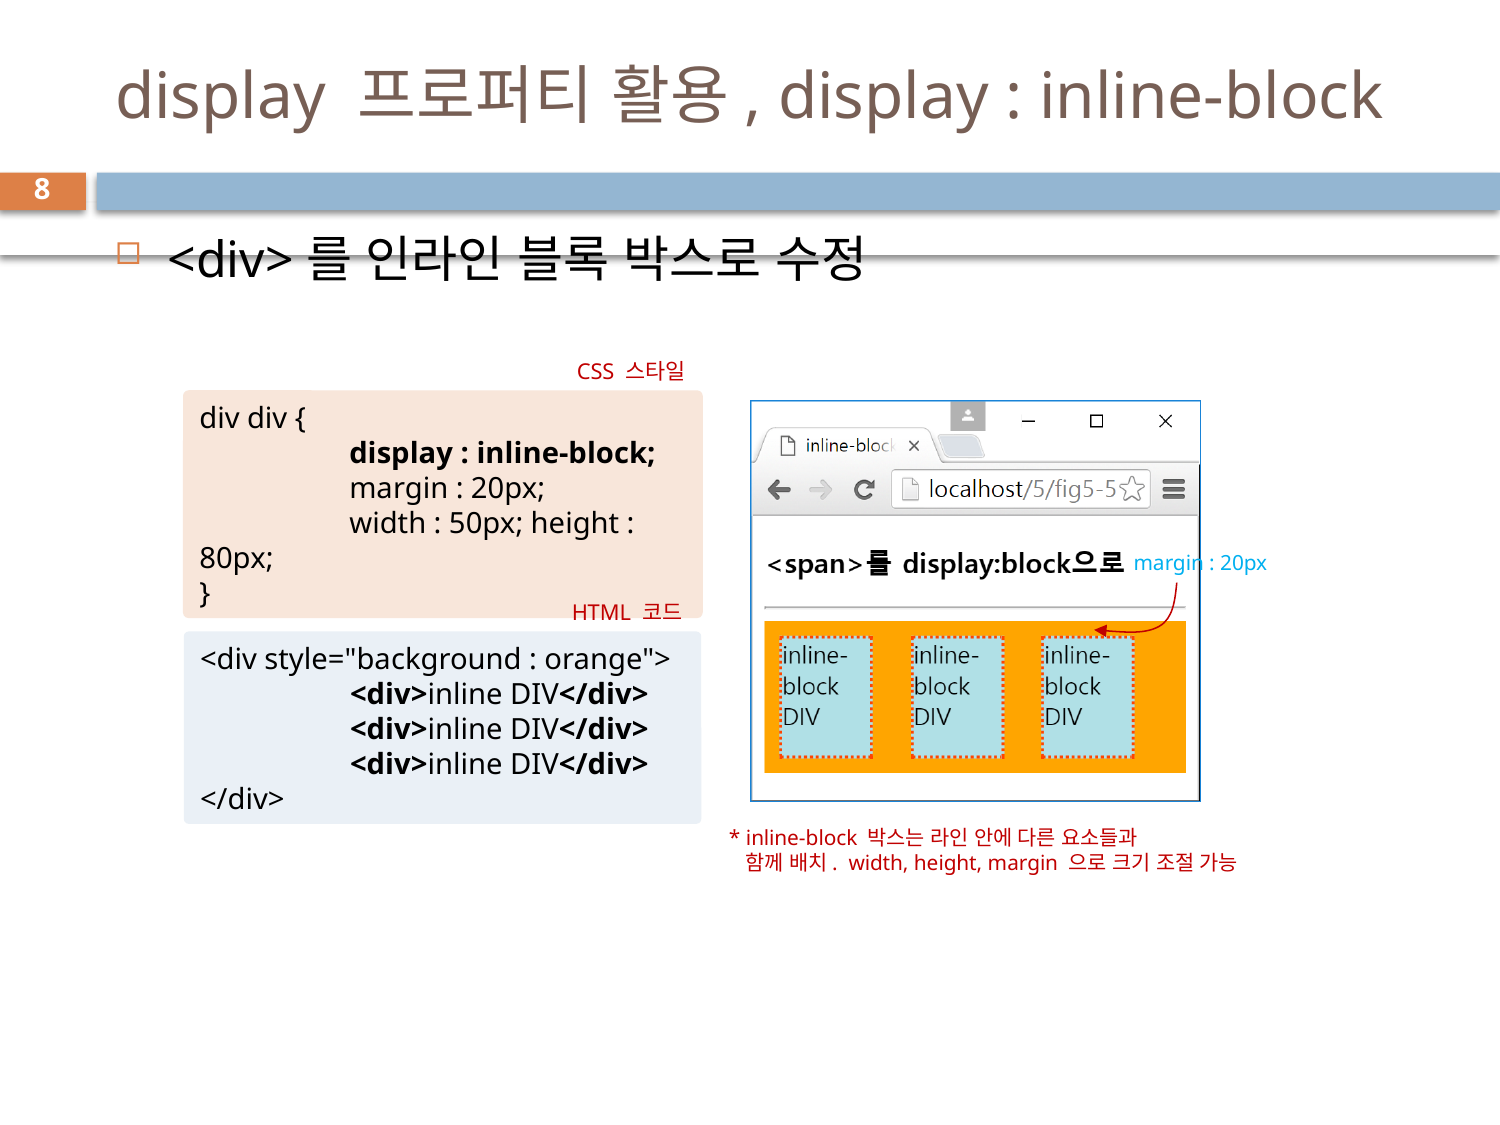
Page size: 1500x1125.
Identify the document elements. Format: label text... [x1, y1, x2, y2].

title display 프로퍼티 활용, display : inline-block [100, 37, 1438, 149]
list <div>를 인라인 블록 박스로 수정 [100, 219, 1438, 1047]
slide_number 8 [0, 170, 87, 211]
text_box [182, 349, 1282, 883]
